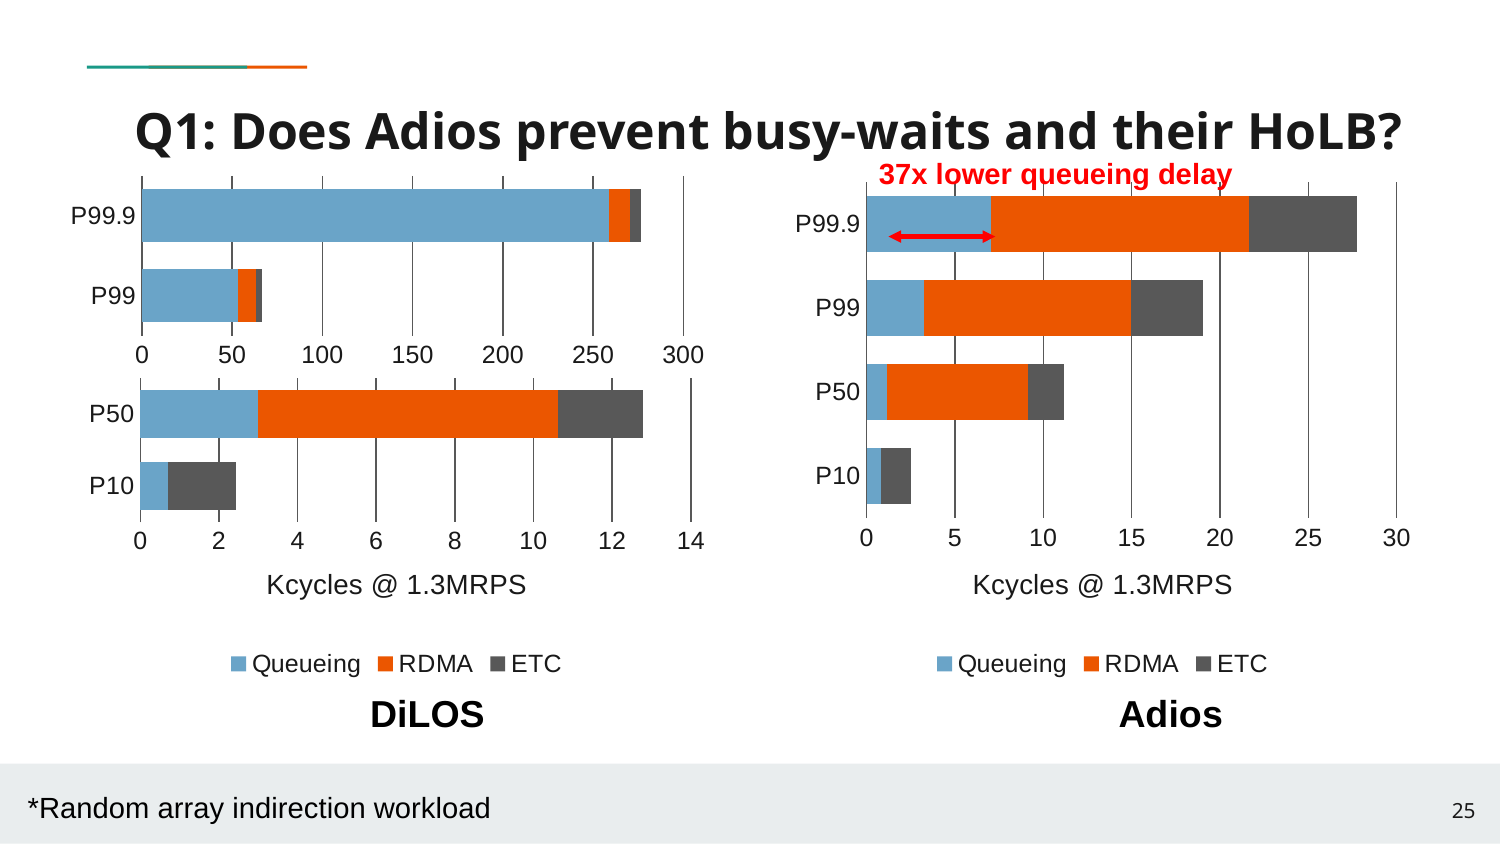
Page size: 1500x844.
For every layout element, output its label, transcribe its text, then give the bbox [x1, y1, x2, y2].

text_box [781, 171, 1424, 744]
slide_number 25 [1400, 779, 1491, 844]
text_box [57, 171, 718, 744]
text_box [888, 139, 1157, 146]
title Q1: Does Adios prevent busy-waits and their HoLB? [119, 84, 1467, 172]
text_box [863, 147, 1224, 237]
text_box *Random array indirection workload [12, 781, 507, 832]
